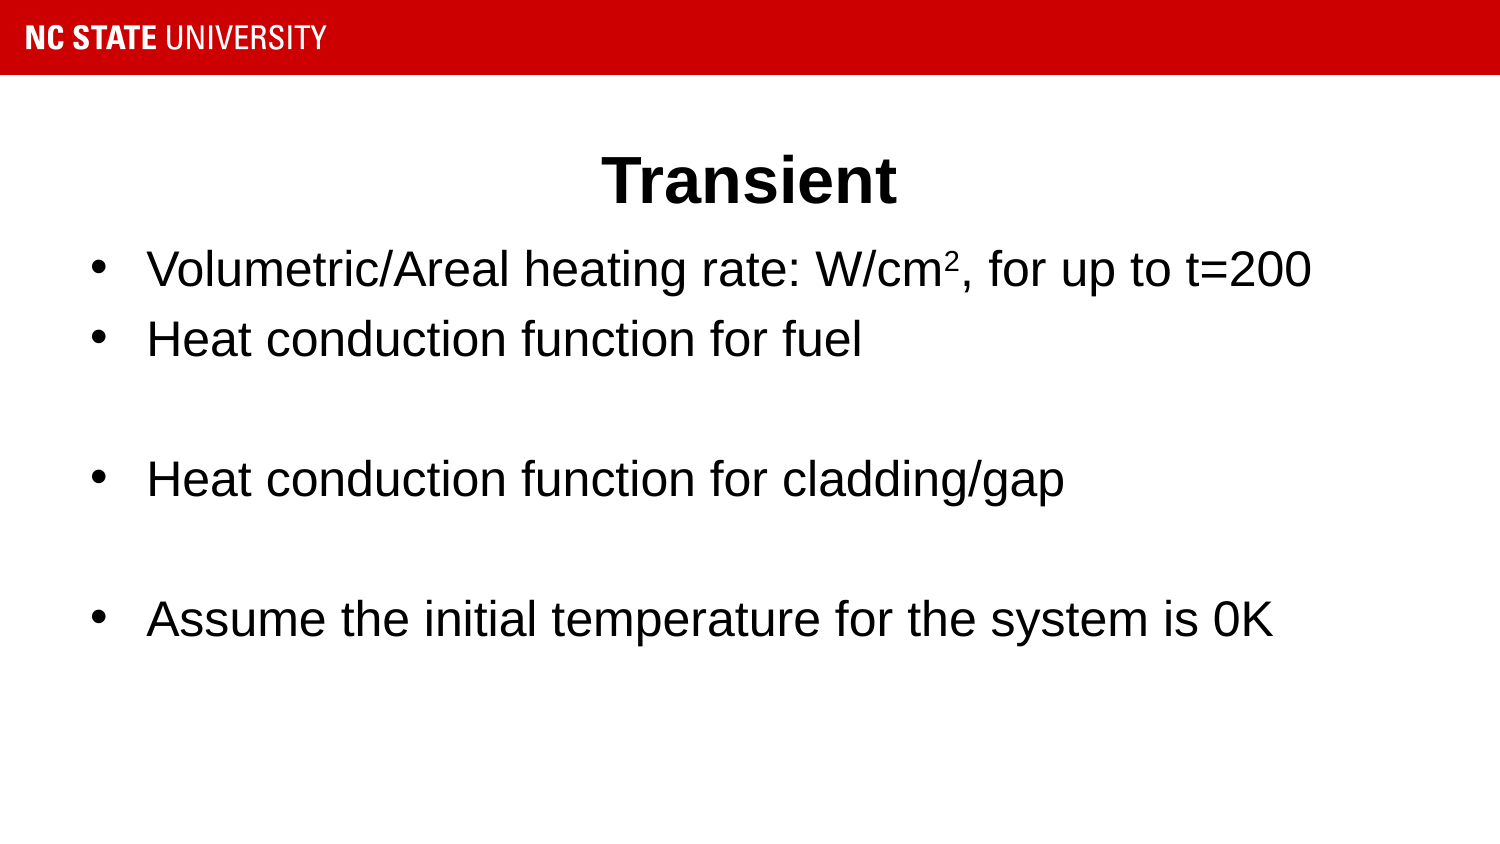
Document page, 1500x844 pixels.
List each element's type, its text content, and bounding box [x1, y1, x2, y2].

title Transient [75, 110, 1425, 243]
picture [0, 0, 1500, 75]
